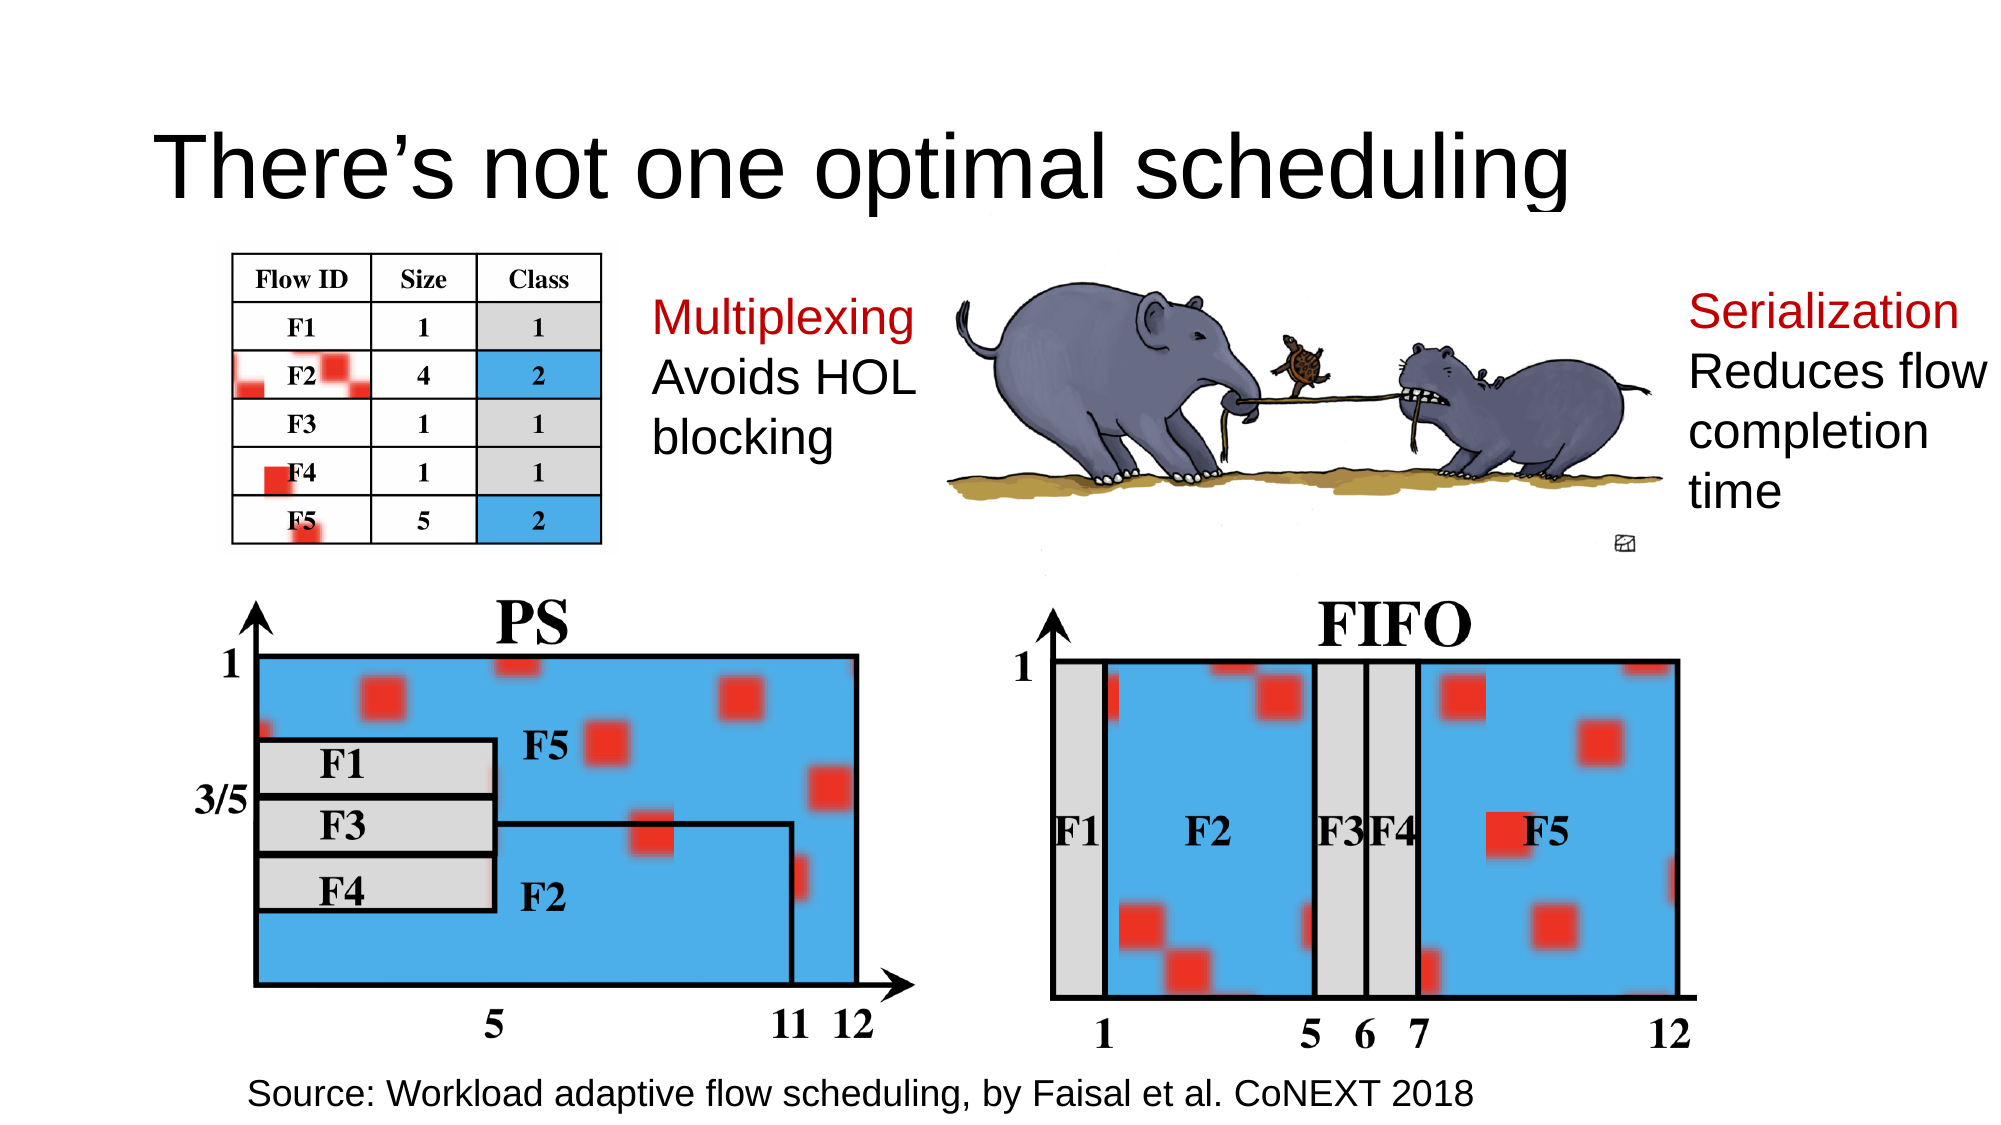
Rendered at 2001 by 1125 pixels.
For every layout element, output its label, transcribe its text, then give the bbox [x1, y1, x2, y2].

picture [934, 212, 1669, 580]
text_box Source: Workload adaptive flow scheduling, by Faisal et al. CoNEXT 2018 [232, 1061, 1896, 1122]
text_box Multiplexing Avoids HOL blocking [636, 277, 934, 472]
picture [166, 571, 932, 1051]
picture [980, 585, 1697, 1066]
title There’s not one optimal scheduling [137, 59, 1863, 278]
text_box Serialization Reduces flow completion time [1673, 271, 2000, 527]
picture [217, 238, 619, 554]
